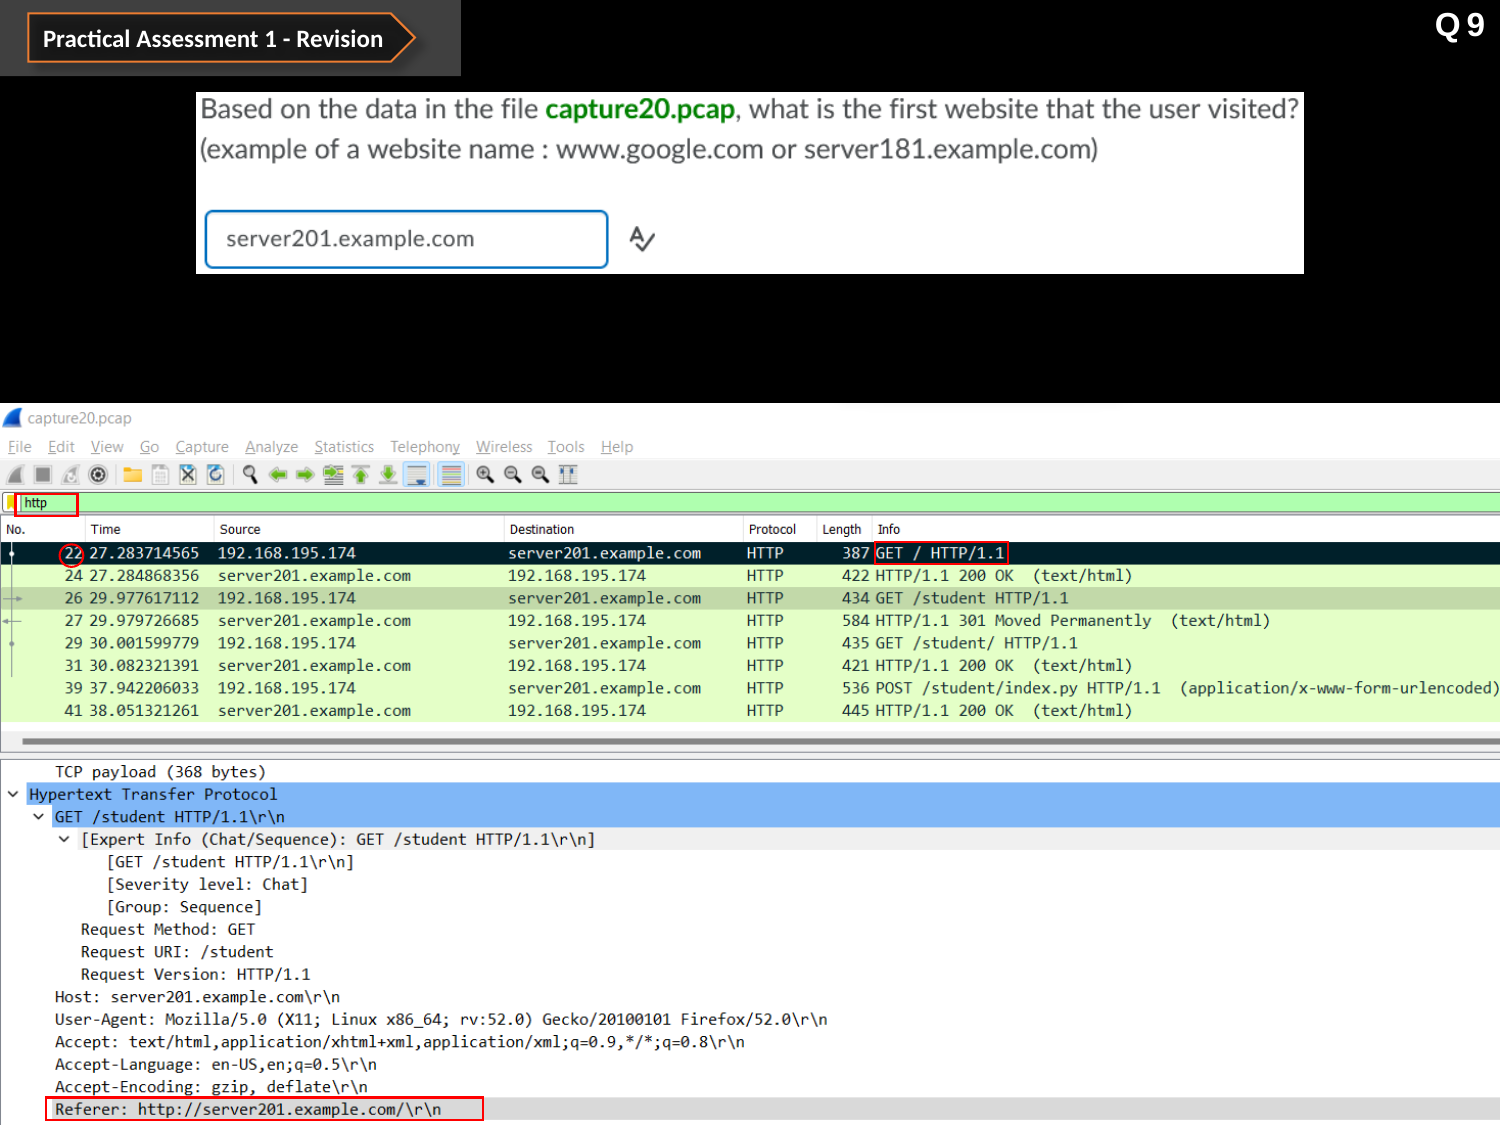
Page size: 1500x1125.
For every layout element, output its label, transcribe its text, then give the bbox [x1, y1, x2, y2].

text_box Q9 [1378, 0, 1500, 50]
picture [196, 92, 1304, 274]
picture [0, 403, 1500, 1125]
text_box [0, 0, 581, 77]
